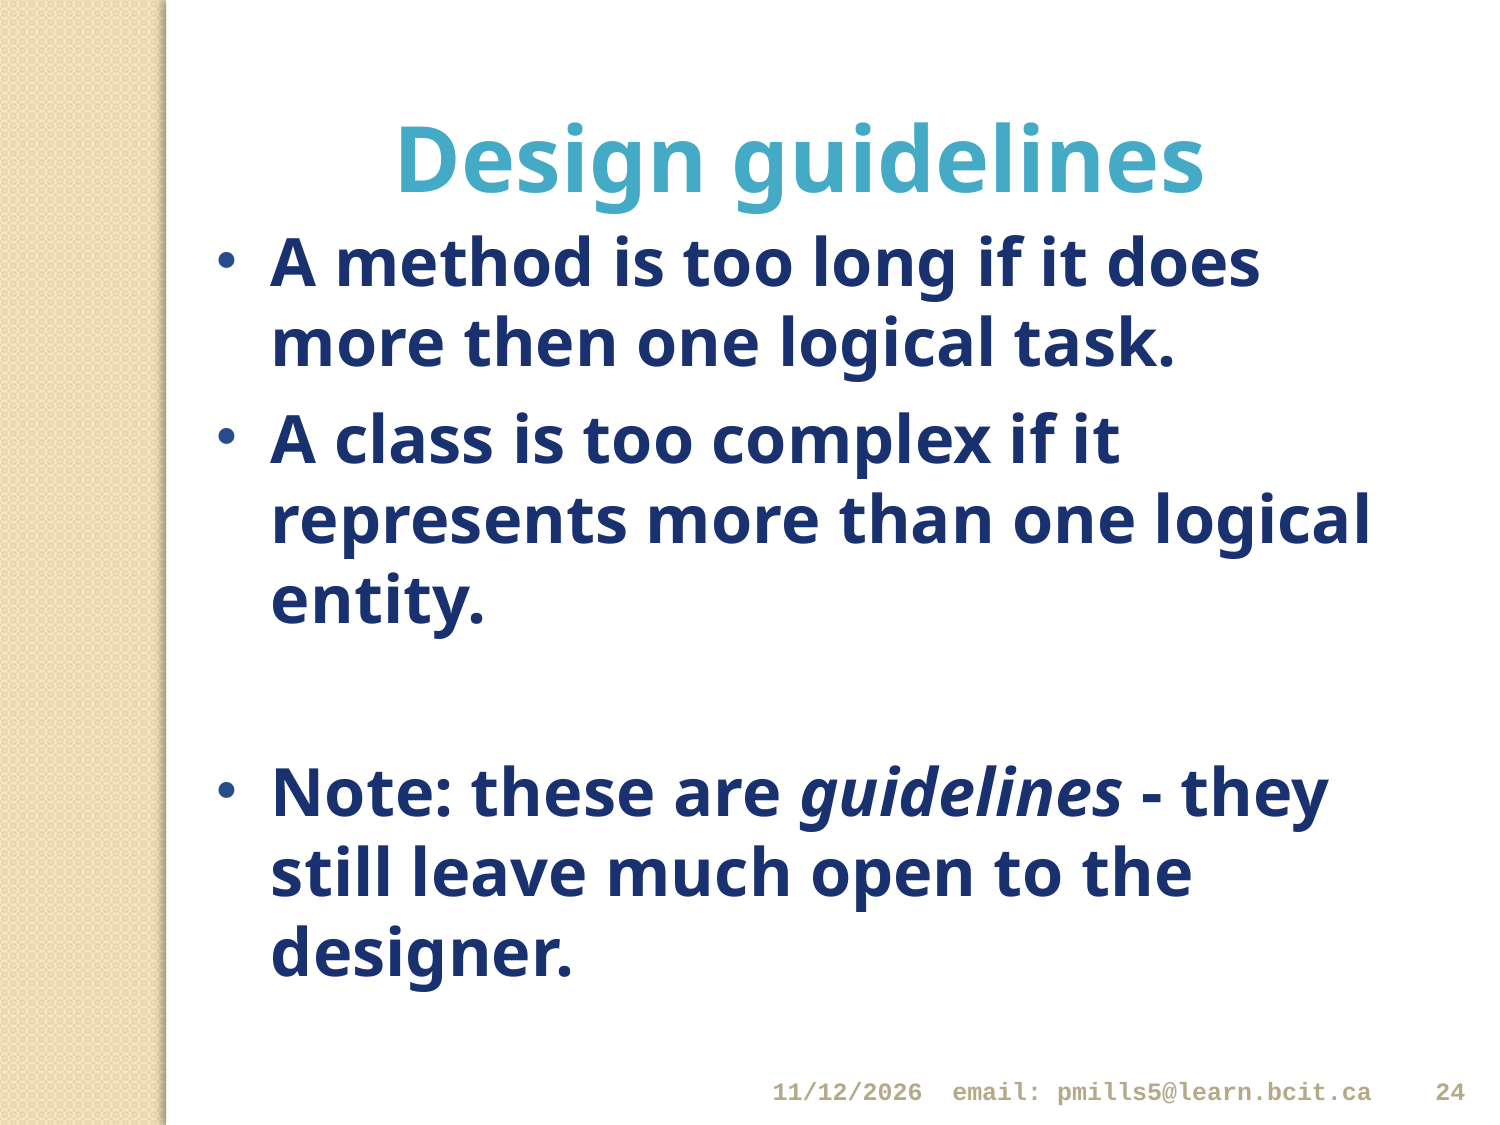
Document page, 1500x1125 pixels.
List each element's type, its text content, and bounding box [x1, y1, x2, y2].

text_box Design guidelines [162, 62, 1438, 250]
text_box A method is too long if it does more then one logical task. A class is too complex if it represents more than one logical entity. Note: these are guidelines - they still leave much open to the designer. [200, 212, 1425, 913]
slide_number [587, 1034, 937, 1113]
footer email: pmills5@learn.bcit.ca [937, 1034, 1413, 1113]
slide_number 24 [1413, 1034, 1488, 1113]
